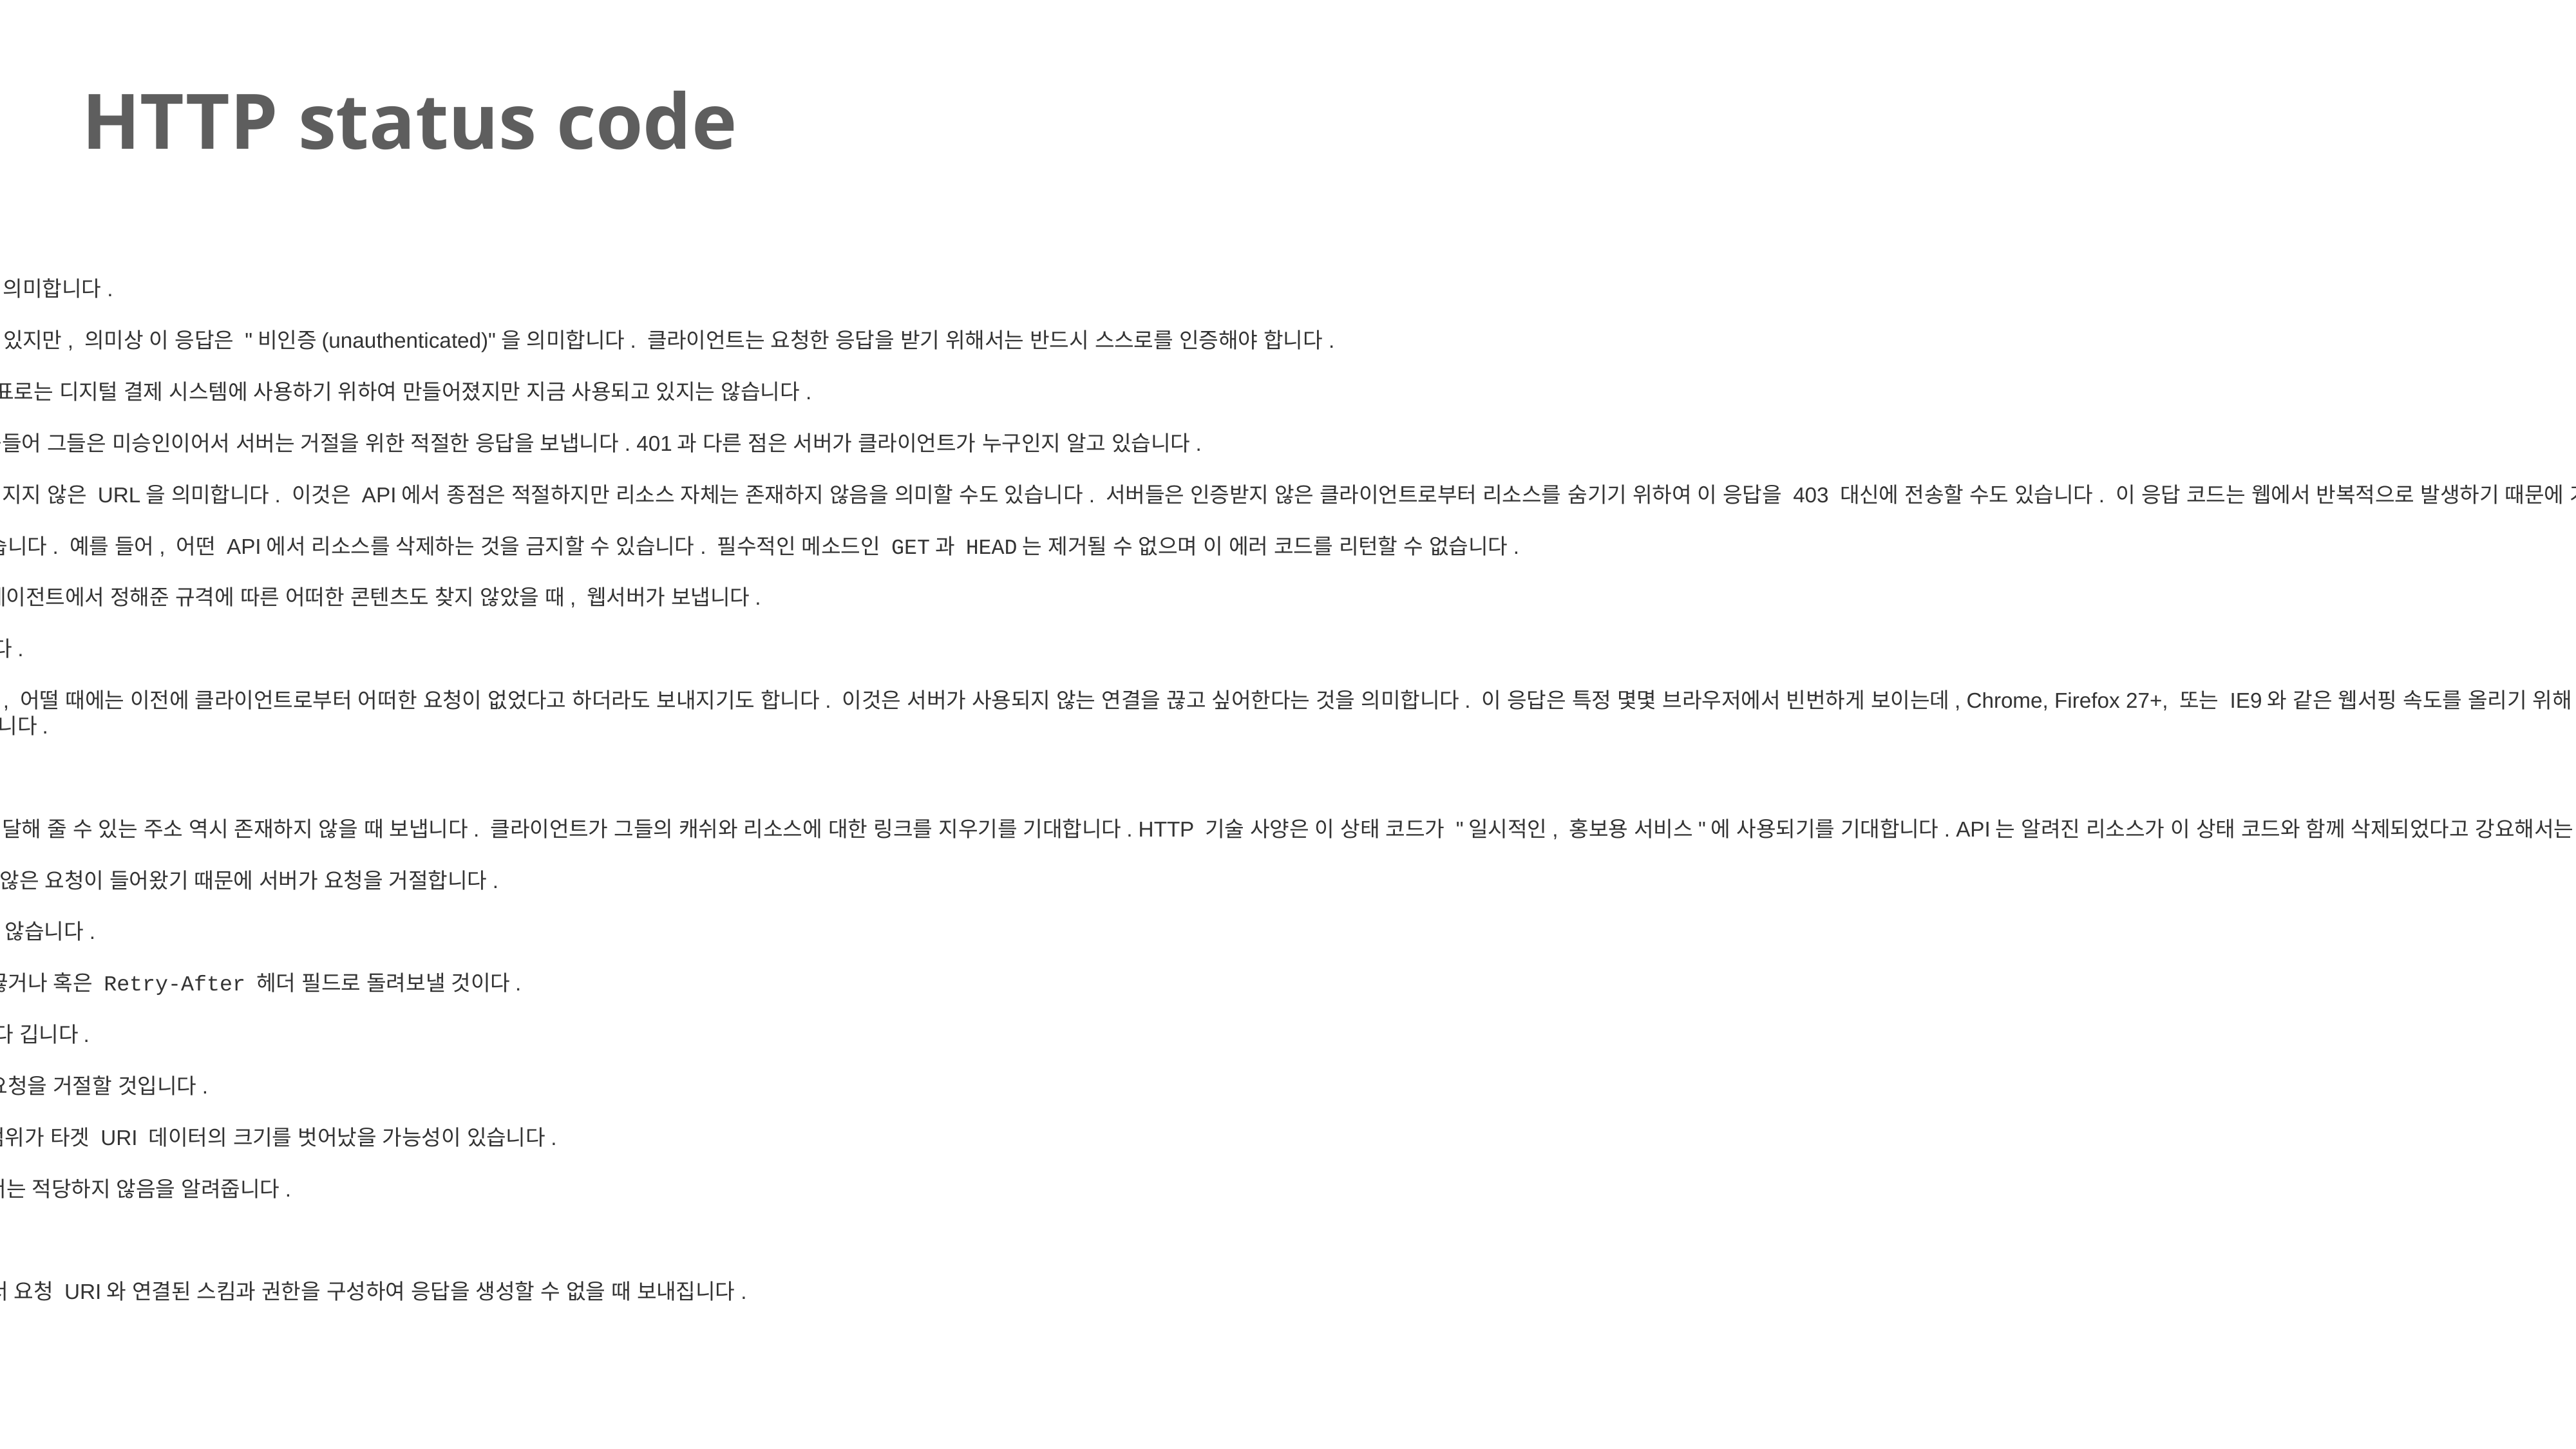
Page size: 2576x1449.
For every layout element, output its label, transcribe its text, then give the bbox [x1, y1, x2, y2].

text_box 400 Bad Request 이 응답은 잘못된 문법으로 인하여 서버가 요청을 이해할 수 없음을 의미합니다. 401 Unauthorized 비록 HTTP 표준에서는 "미승인(unauthorized)"를 명확히 하고 있지만, 의미상 이 응답은 "비인증(unauthenticated)"을 의미합니다. 클라이언트는 요청한 응답을 받기 위해서는 반드시 스스로를 인증해야 합니다. 402 Payment Required 이 응답 코드는 나중에 사용될 것을 대비해 예약되었습니다. 첫 목표로는 디지털 결제 시스템에 사용하기 위하여 만들어졌지만 지금 사용되고 있지는 않습니다. 403 Forbidden 클라이언트는 콘텐츠에 접근할 권리를 가지고 있지 않습니다. 예를들어 그들은 미승인이어서 서버는 거절을 위한 적절한 응답을 보냅니다. 401과 다른 점은 서버가 클라이언트가 누구인지 알고 있습니다. 404 Not Found 서버는 요청받은 리소스를 찾을 수 없습니다. 브라우저에서는 알려지지 않은 URL을 의미합니다. 이것은 API에서 종점은 적절하지만 리소스 자체는 존재하지 않음을 의미할 수도 있습니다. 서버들은 인증받지 않은 클라이언트로부터 리소스를 숨기기 위하여 이 응답을 403 대신에 전송할 수도 있습니다. 이 응답 코드는 웹에서 반복적으로 발생하기 때문에 가장 유명할지도 모릅니다. 405 Method Not Allowed 요청한 메소드는 서버에서 알고 있지만, 제거되었고 사용할 수 없습니다. 예를 들어, 어떤 API에서 리소스를 삭제하는 것을 금지할 수 있습니다. 필수적인 메소드인 GET과 HEAD는 제거될 수 없으며 이 에러 코드를 리턴할 수 없습니다. 406 Not Acceptable 이 응답은 서버가 서버 주도 콘텐츠 협상 을 수행한 이후, 사용자 에이전트에서 정해준 규격에 따른 어떠한 콘텐츠도 찾지 않았을 때, 웹서버가 보냅니다. 407 Proxy Authentication Required 이것은 401과 비슷하지만 프록시에 의해 완료된 인증이 필요합니다. 408 Request Timeout 이 응답은 요청을 한지 시간이 오래된 연결에 일부 서버가 전송하며, 어떨 때에는 이전에 클라이언트로부터 어떠한 요청이 없었다고 하더라도 보내지기도 합니다. 이것은 서버가 사용되지 않는 연결을 끊고 싶어한다는 것을 의미합니다. 이 응답은 특정 몇몇 브라우저에서 빈번하게 보이는데, Chrome, Firefox 27+, 또는 IE9와 같은 웹서핑 속도를 올리기 위해 HTTP 사전 연결 메카니즘을 사용하는 브라우저들이 해당됩니다. 또한 일부 서버는 이 메시지를 보내지 않고 연결을 끊어버리기도 합니다. 409 Conflict 이 응답은 요청이 현재 서버의 상태와 충돌될 때 보냅니다. 410 Gone 이 응답은 요청한 콘텐츠가 서버에서 영구적으로 삭제되었으며, 전달해 줄 수 있는 주소 역시 존재하지 않을 때 보냅니다. 클라이언트가 그들의 캐쉬와 리소스에 대한 링크를 지우기를 기대합니다. HTTP 기술 사양은 이 상태 코드가 "일시적인, 홍보용 서비스"에 사용되기를 기대합니다. API는 알려진 리소스가 이 상태 코드와 함께 삭제되었다고 강요해서는 안된다. 411 Length Required 서버에서 필요로 하는 Content-Length 헤더 필드가 정의되지 않은 요청이 들어왔기 때문에 서버가 요청을 거절합니다. 412 Precondition Failed 클라이언트의 헤더에 있는 전제조건은 서버의 전제조건에 적절하지 않습니다. 413 Payload Too Large 요청 엔티티는 서버에서 정의한 한계보다 큽니다; 서버는 연결을 끊거나 혹은 Retry-After 헤더 필드로 돌려보낼 것이다. 414 URI Too Long 클라이언트가 요청한 URI는 서버에서 처리하지 않기로 한 길이보다 깁니다. 415 Unsupported Media Type 요청한 미디어 포맷은 서버에서 지원하지 않습니다, 서버는 해당 요청을 거절할 것입니다. 416 Requested Range Not Satisfiable Range 헤더 필드에 요청한 지정 범위를 만족시킬 수 없습니다; 범위가 타겟 URI 데이터의 크기를 벗어났을 가능성이 있습니다. 417 Expectation Failed 이 응답 코드는 Expect 요청 헤더 필드로 요청한 예상이 서버에서는 적당하지 않음을 알려줍니다. 418 I'm a teapot 서버는 커피를 찻 주전자에 끓이는 것을 거절합니다. 421 Misdirected Request 서버로 유도된 요청은 응답을 생성할 수 없습니다. 이것은 서버에서 요청 URI와 연결된 스킴과 권한을 구성하여 응답을 생성할 수 없을 때 보내집니다. 422 Unprocessable Entity (WebDAV) 요청은 잘 만들어졌지만, 문법 오류로 인하여 따를 수 없습니다. 423 Locked (WebDAV) 리소스는 접근하는 것이 잠겨있습니다. 424 Failed Dependency (WebDAV) 이전 요청이 실패하였기 때문에 지금의 요청도 실패하였습니다. 426 Upgrade Required 서버는 지금의 프로토콜을 사용하여 요청을 처리하는 것을 거절하였지만, 클라이언트가 다른 프로토콜로 업그레이드를 하면 처리를 할지도 모릅니다. 서버는 Upgrade 헤더와 필요로 하는 프로토콜을 알려주기 위해 426 응답에 보냅니다. 428 Precondition Required 오리진 서버는 요청이 조건적이어야 합니다. 클라이언트가 리소스를 GET해서, 수정하고, 그리고 PUT으로 서버에 돌려놓는 동안 서드파티가 서버의 상태를 수정하여 발생하는 충돌인 '업데이트 상실'을 예방하기 위한 목적입니다. 429 Too Many Requests 사용자가 지정된 시간에 너무 많은 요청을 보냈습니다("rate limiting"). 431 Request Header Fields Too Large 요청한 헤더 필드가 너무 크기 때문에 서버는 요청을 처리하지 않을 것입니다. 요청은 크기를 줄인 다음에 다시 전송해야 합니다. 451 Unavailable For Legal Reasons 사용자가 요청한 것은 정부에 의해 검열된 웹 페이지와 같은 불법적인 리소스입니다. [0, 244, 2576, 1449]
text_box HTTP status code [76, 66, 763, 170]
